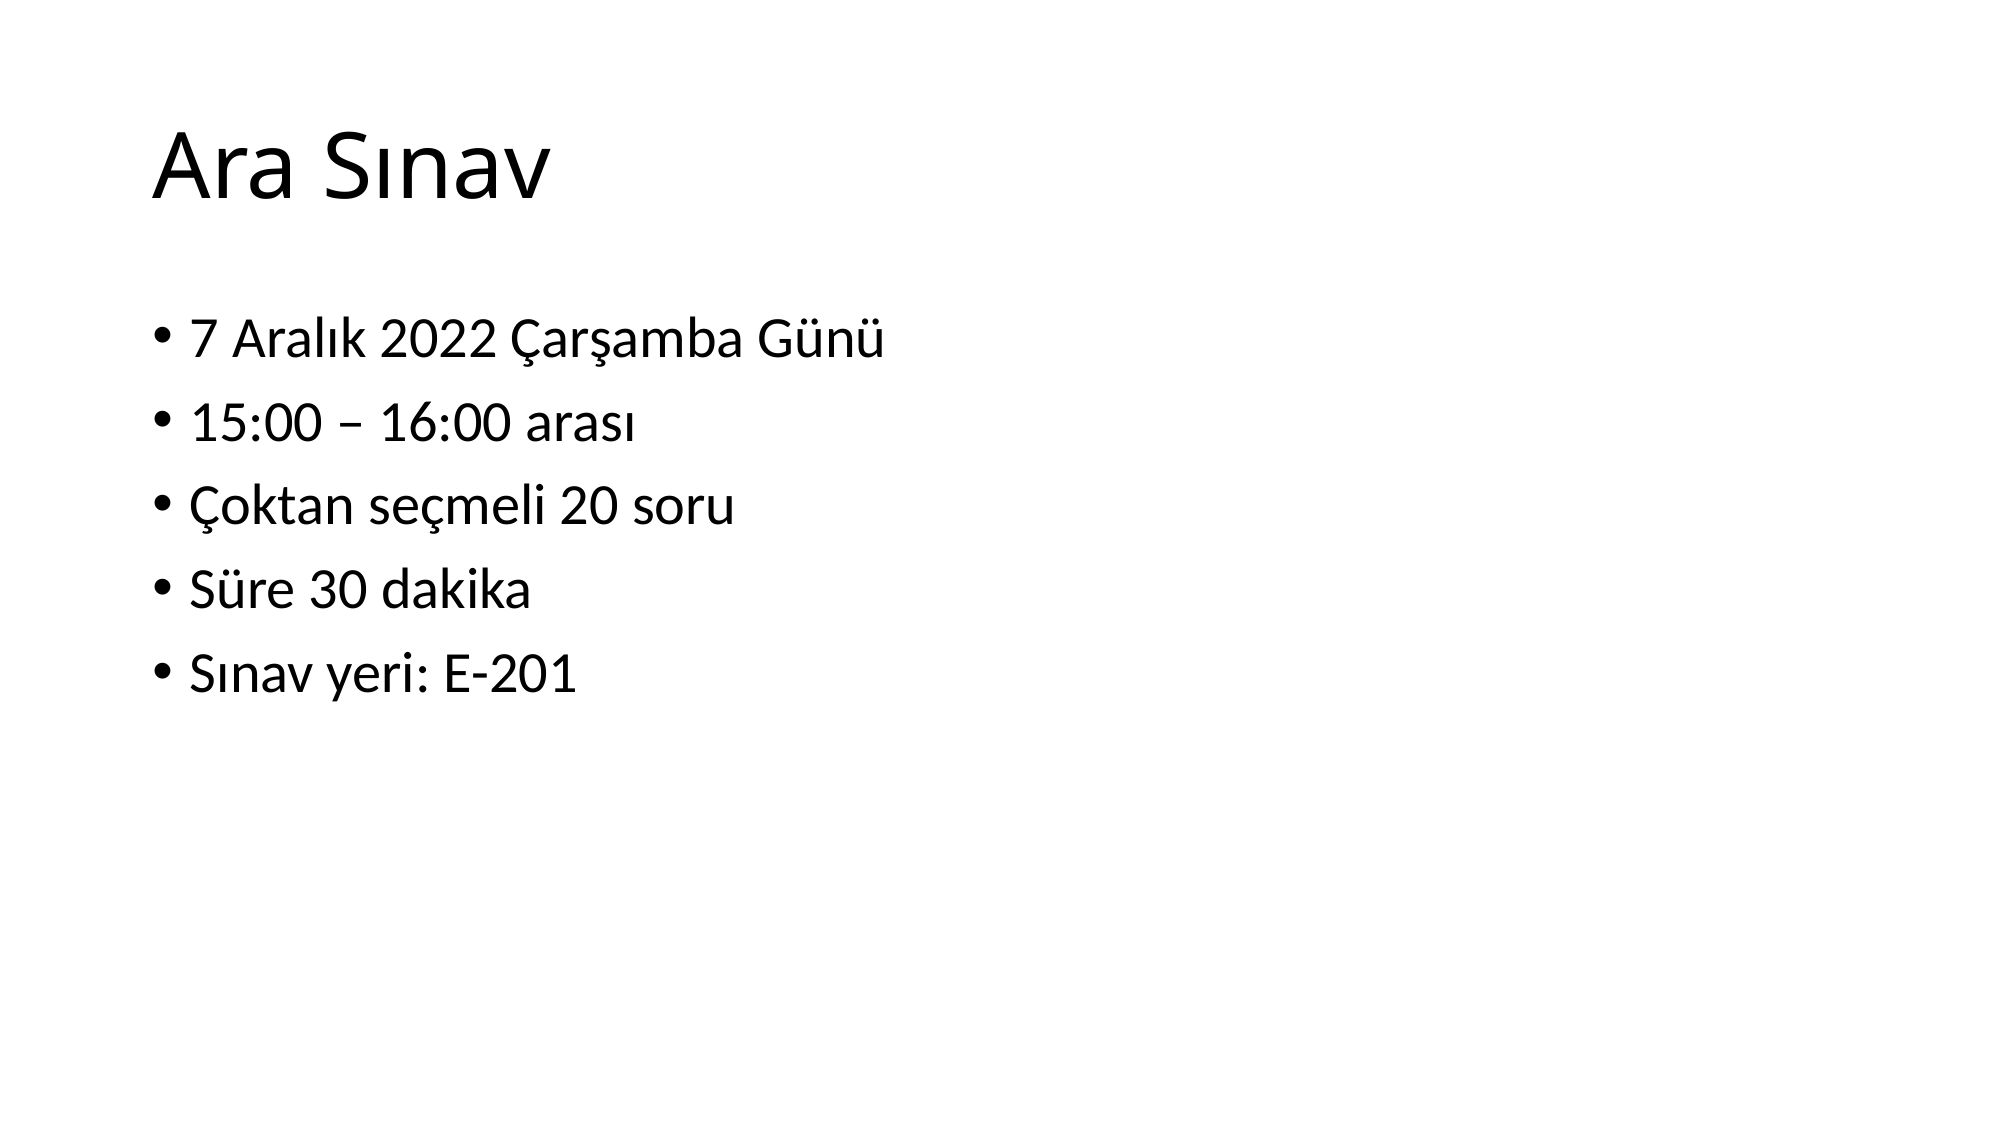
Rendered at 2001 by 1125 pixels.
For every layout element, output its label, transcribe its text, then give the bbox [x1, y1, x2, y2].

title Ara Sınav [137, 59, 1863, 278]
list 7 Aralık 2022 Çarşamba Günü 15:00 – 16:00 arası Çoktan seçmeli 20 soru Süre 30 dakika Sınav yeri: E-201 [137, 299, 1863, 1014]
